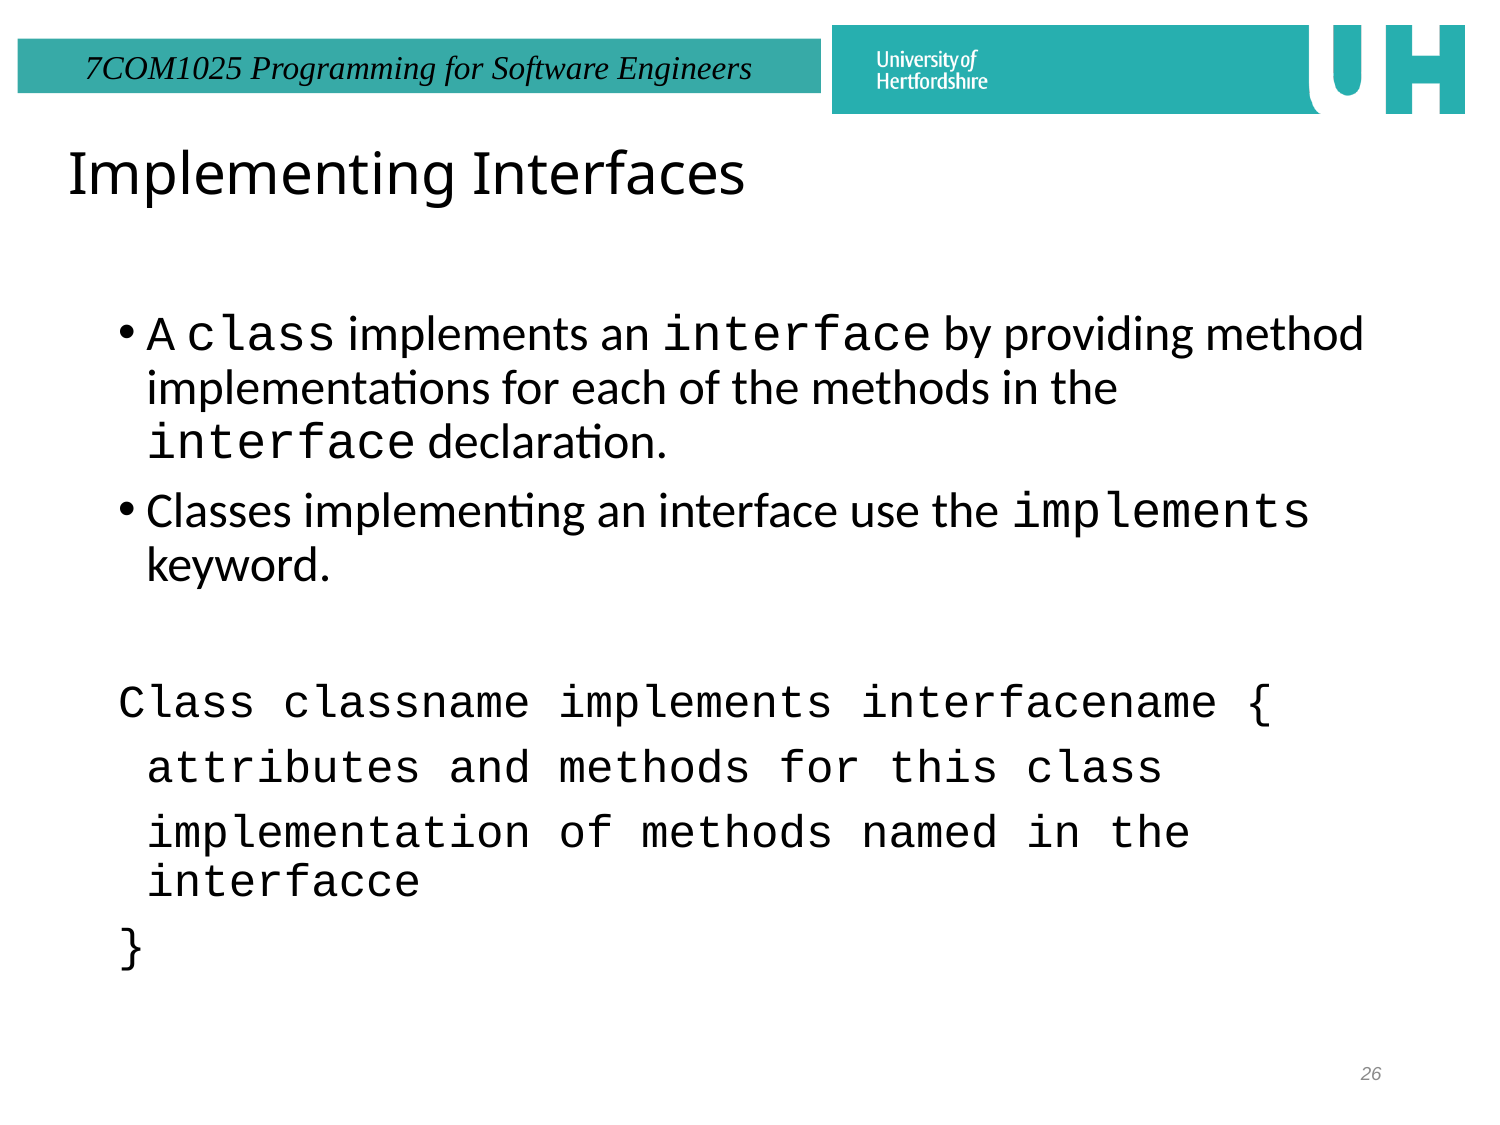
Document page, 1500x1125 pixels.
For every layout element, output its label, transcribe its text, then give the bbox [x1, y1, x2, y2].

title Implementing Interfaces [53, 67, 1347, 285]
slide_number 26 [1059, 1042, 1397, 1103]
picture [832, 25, 1465, 114]
list A class implements an interface by providing method implementations for each of the methods in the interface declaration. Classes implementing an interface use the implements keyword. Class classname implements interfacename { attributes and methods for this class implementation of methods named in the interfacce } [103, 299, 1397, 1014]
